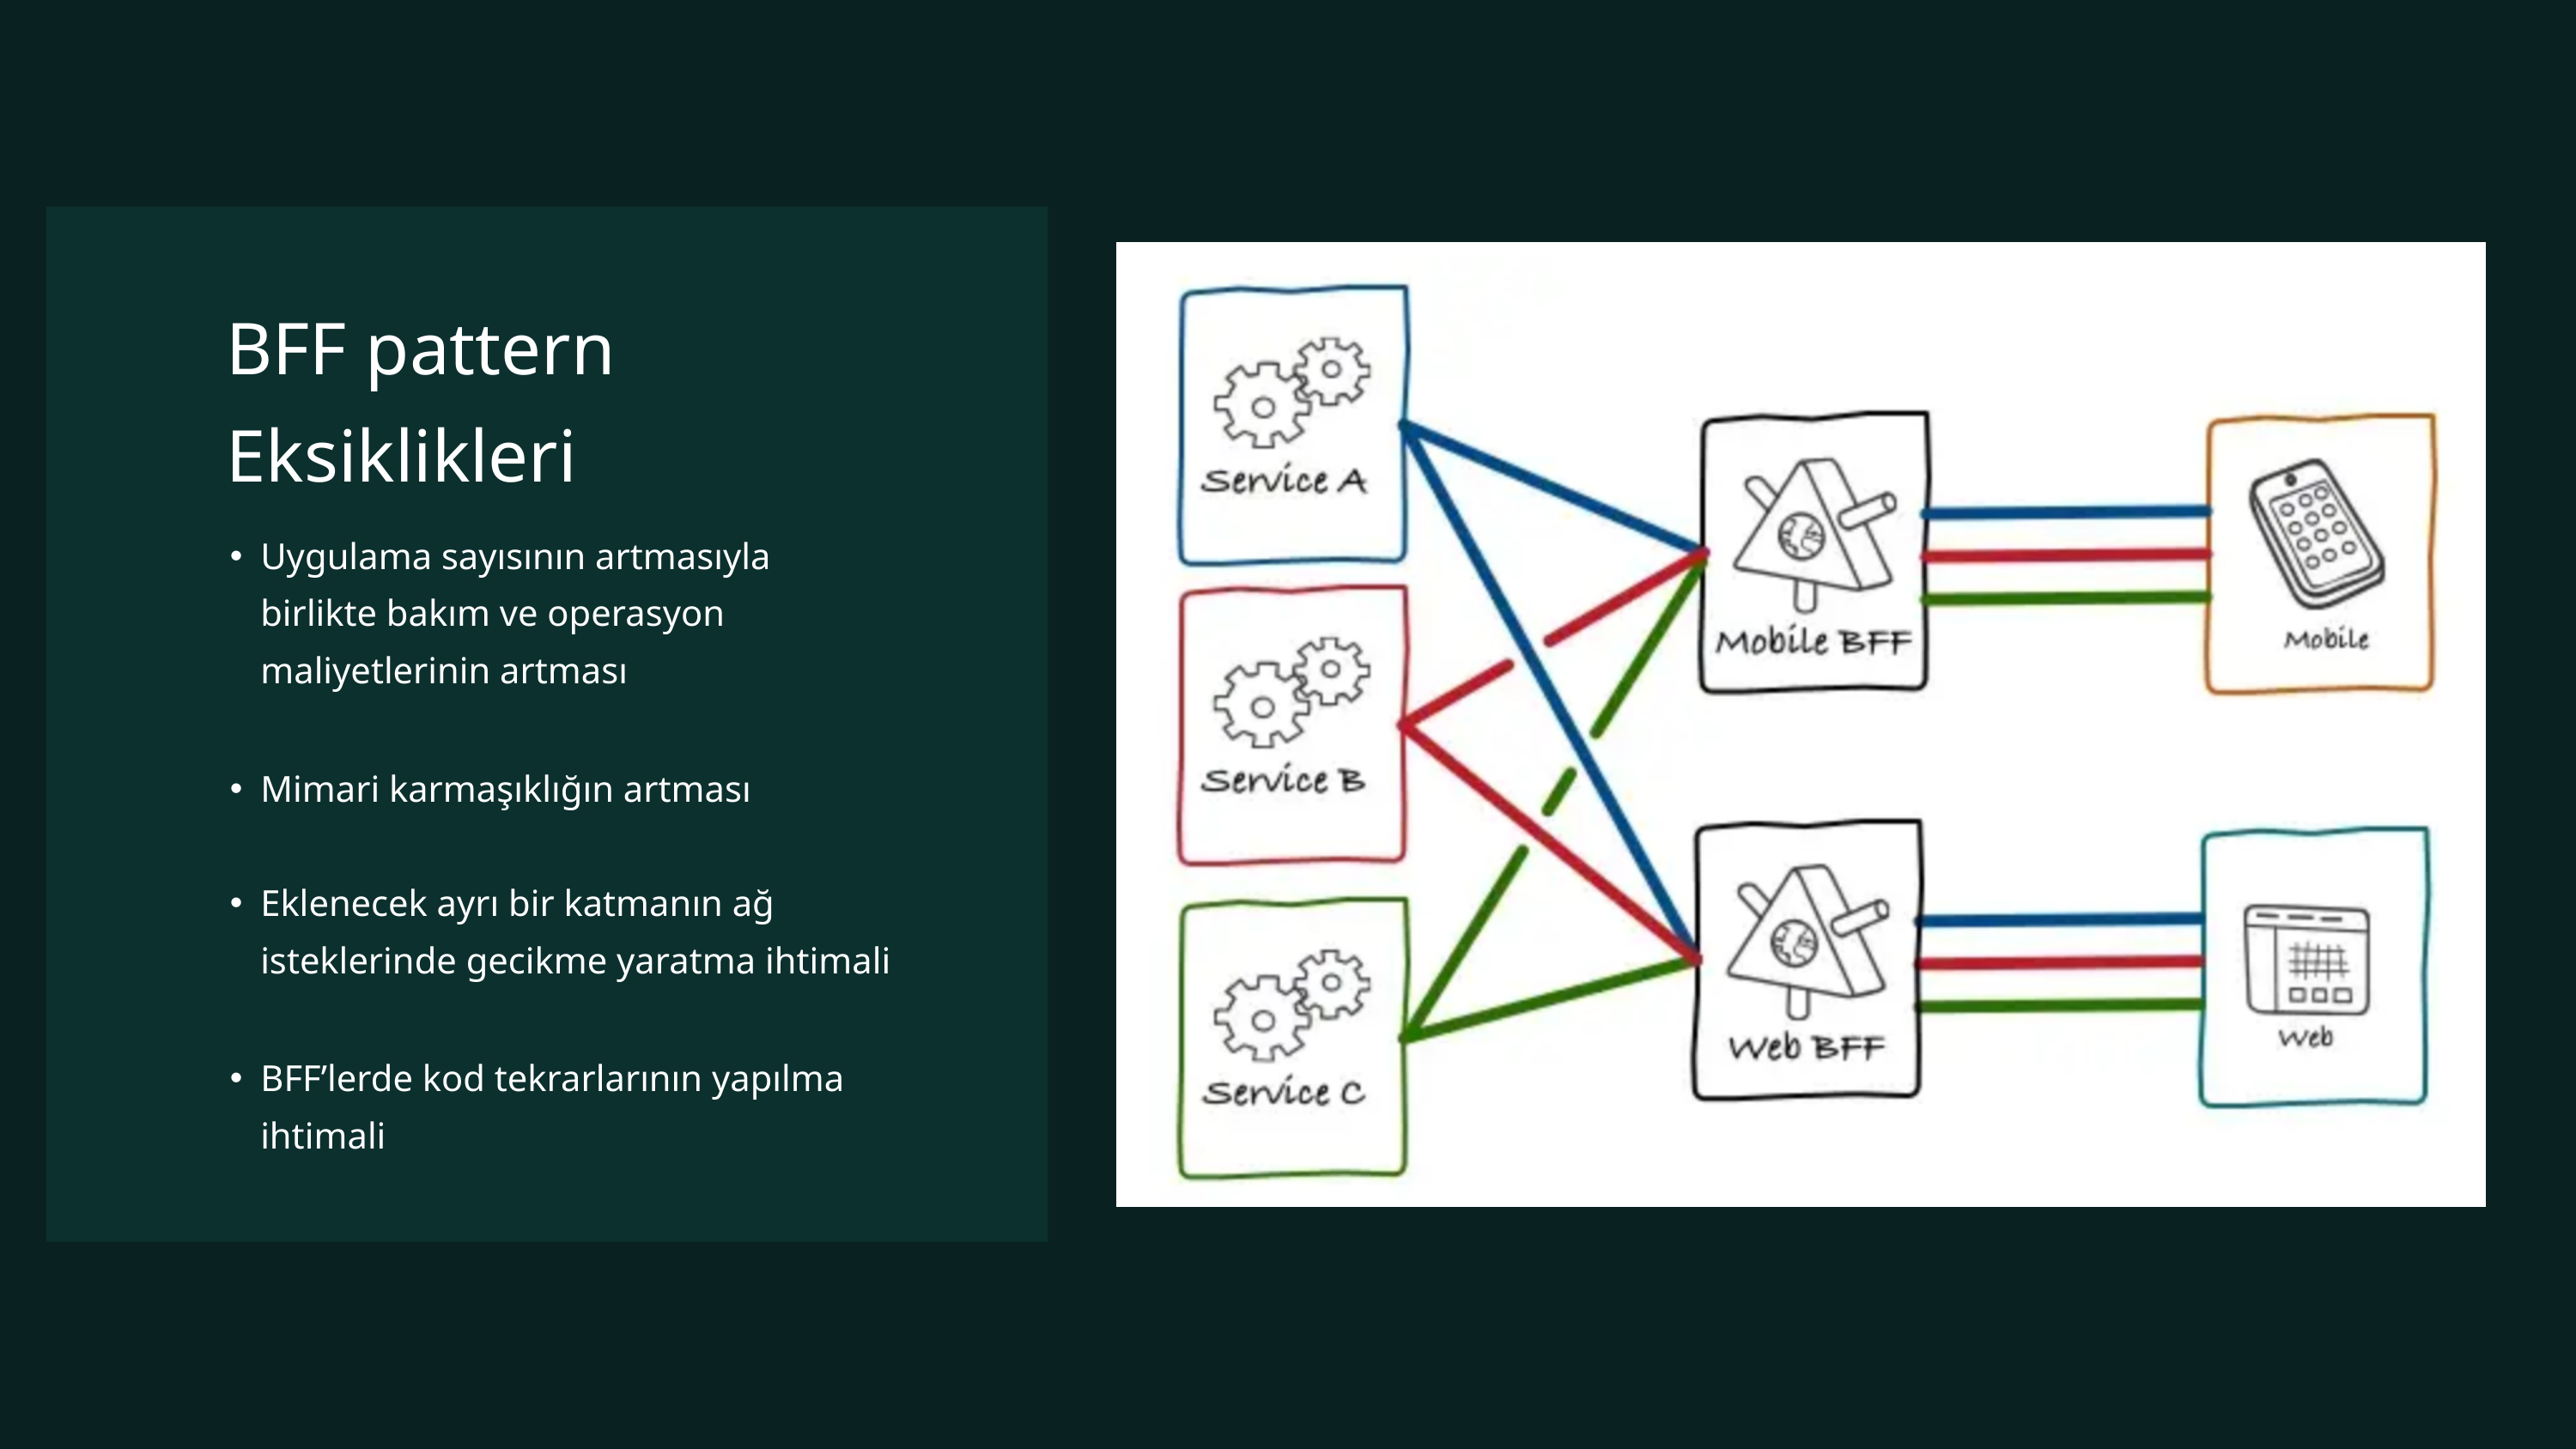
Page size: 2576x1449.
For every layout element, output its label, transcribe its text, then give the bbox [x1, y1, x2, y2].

picture [1115, 242, 2486, 1207]
text_box BFF pattern Eksiklikleri [226, 281, 921, 496]
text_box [199, 528, 895, 1150]
text_box [46, 206, 1048, 1242]
